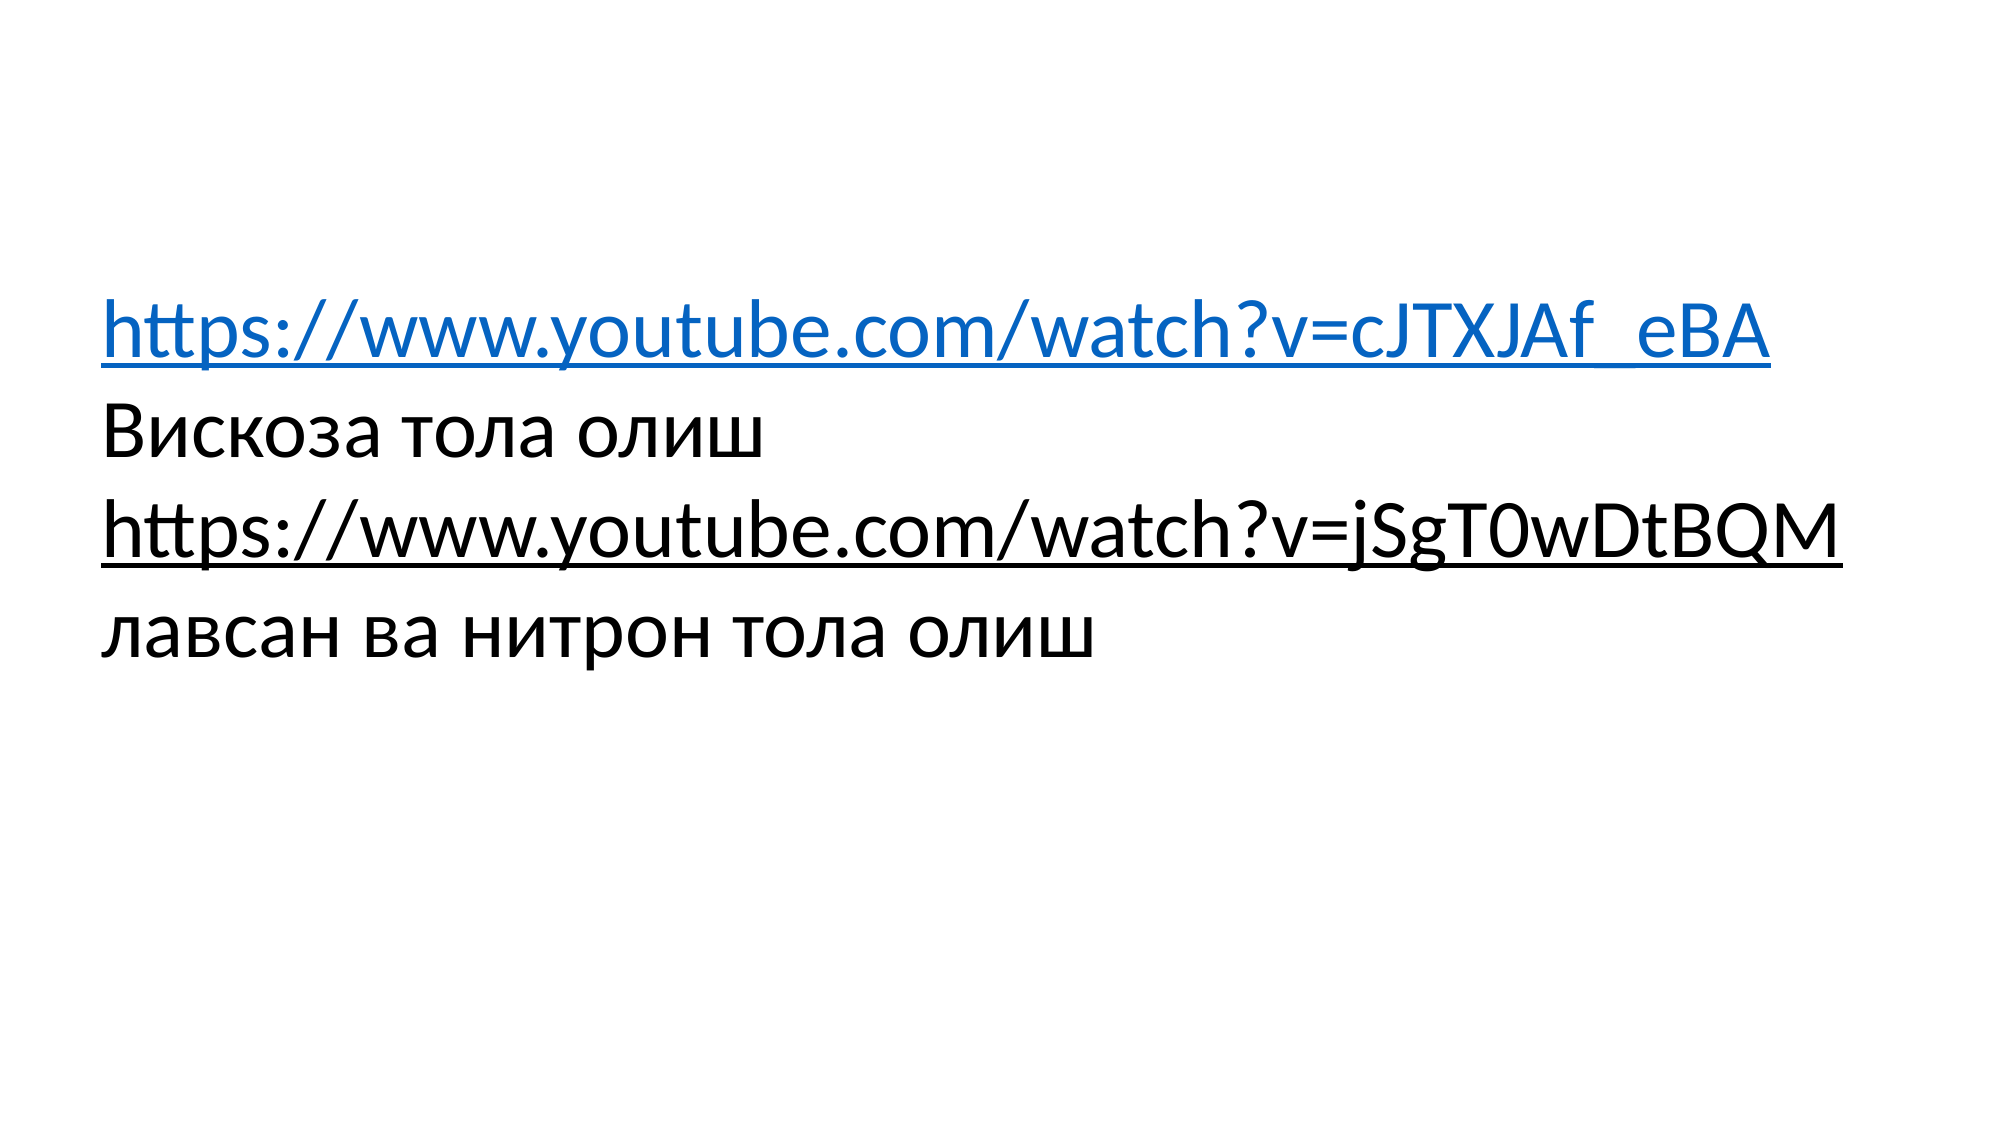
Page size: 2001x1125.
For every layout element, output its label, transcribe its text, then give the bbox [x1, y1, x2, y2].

text_box https://www.youtube.com/watch?v=cJTXJAf_eBA Вискоза тола олиш https://www.youtube.com/watch?v=jSgT0wDtBQM лавсан ва нитрон тола олиш [86, 266, 1964, 782]
